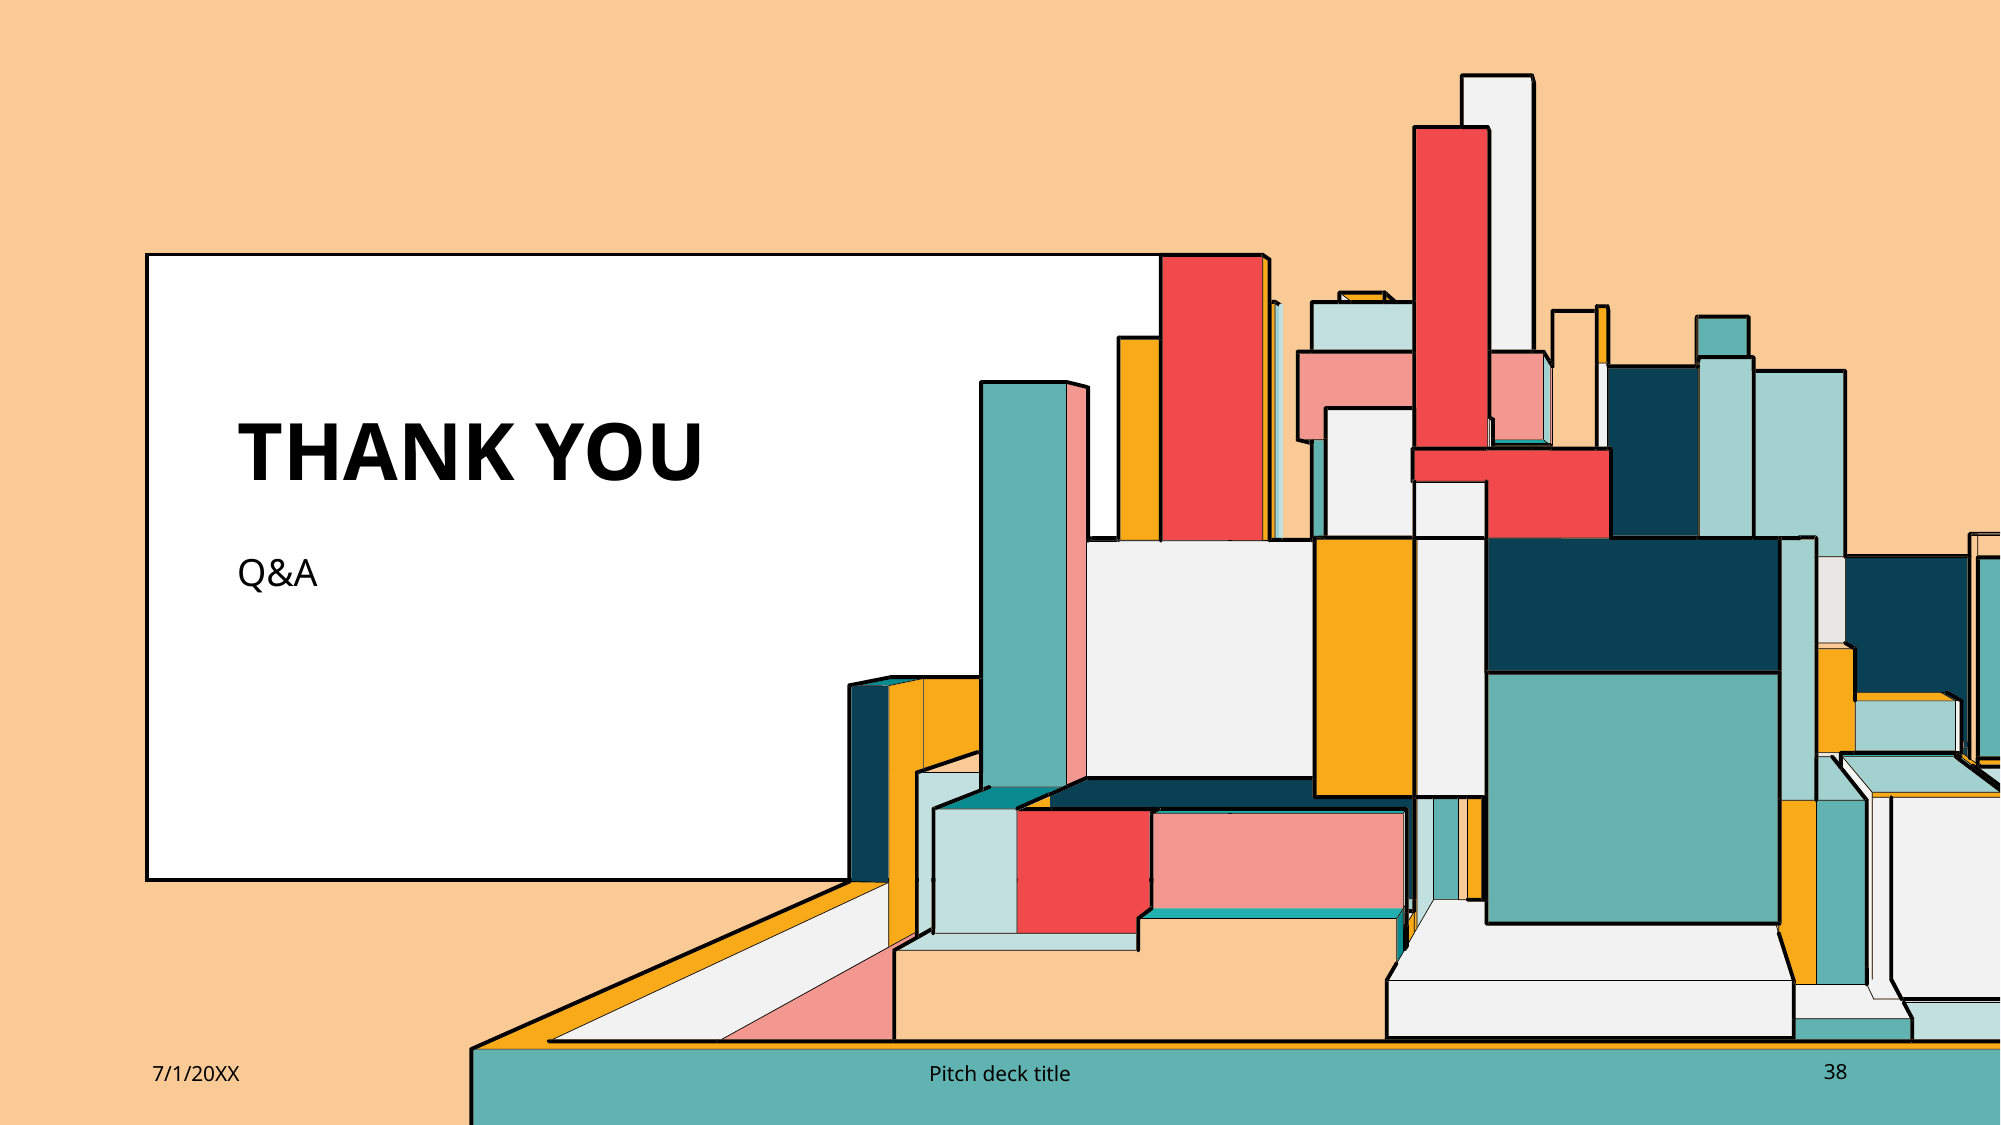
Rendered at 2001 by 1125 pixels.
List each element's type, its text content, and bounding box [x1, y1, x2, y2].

slide_number 38 [1412, 1042, 1863, 1103]
footer Pitch deck title [662, 1042, 1338, 1103]
list Q&A [221, 523, 797, 819]
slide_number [137, 1042, 588, 1103]
title THANK YOU [221, 288, 929, 506]
